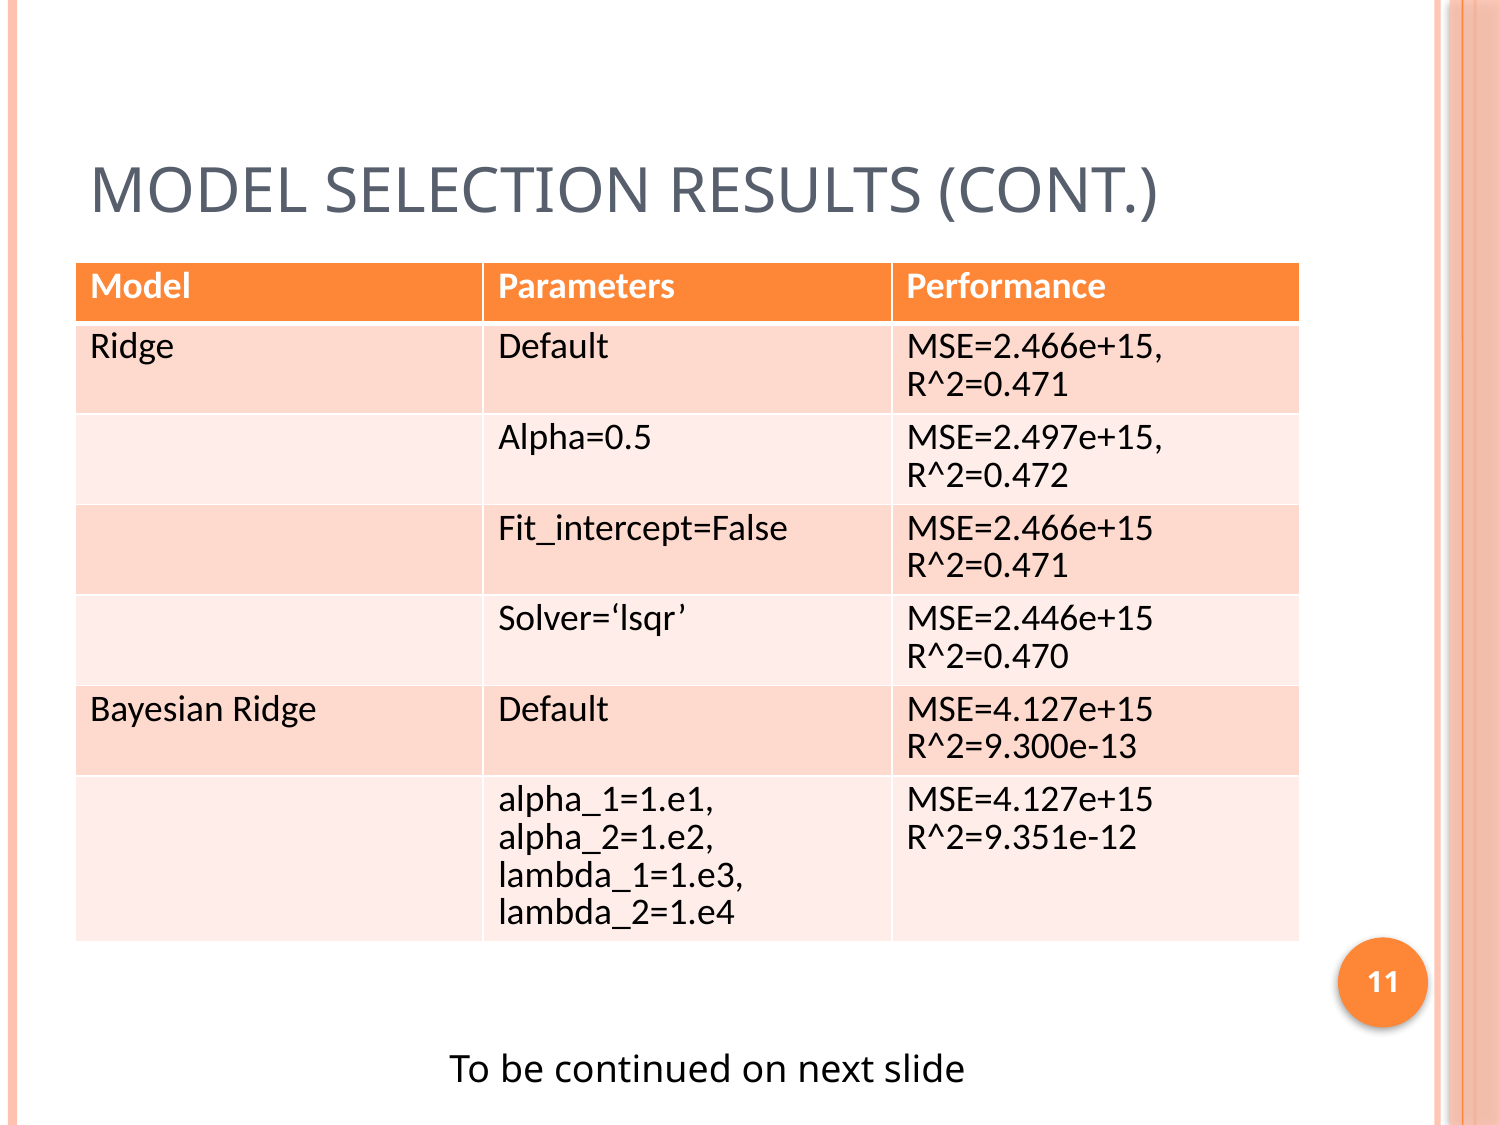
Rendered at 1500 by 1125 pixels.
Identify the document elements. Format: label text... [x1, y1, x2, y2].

title Model Selection Results (cont.) [75, 45, 1300, 233]
table_cell MSE=2.466e+15 R^2=0.471 [893, 505, 1299, 594]
table_cell [76, 505, 482, 594]
table_cell Solver=‘lsqr’ [484, 596, 891, 685]
table_cell MSE=4.127e+15 R^2=9.351e-12 [893, 777, 1299, 941]
table_header Model [76, 263, 482, 321]
table_cell Default [484, 686, 891, 775]
table_cell [76, 415, 482, 504]
table_cell Ridge [76, 326, 482, 413]
table_cell Fit_intercept=False [484, 505, 891, 594]
table_cell MSE=2.446e+15 R^2=0.470 [893, 596, 1299, 685]
table_cell MSE=4.127e+15 R^2=9.300e-13 [893, 686, 1299, 775]
table_header Performance [893, 263, 1299, 321]
table_cell [76, 777, 482, 941]
table_cell MSE=2.466e+15, R^2=0.471 [893, 326, 1299, 413]
table_cell Bayesian Ridge [76, 686, 482, 775]
table_cell Alpha=0.5 [484, 415, 891, 504]
table_cell Default [484, 326, 891, 413]
slide_number 11 [1333, 940, 1434, 1027]
table_cell MSE=2.497e+15, R^2=0.472 [893, 415, 1299, 504]
table_cell [76, 596, 482, 685]
table_cell alpha_1=1.e1, alpha_2=1.e2, lambda_1=1.e3, lambda_2=1.e4 [484, 777, 891, 941]
table_header Parameters [484, 263, 891, 321]
text_box To be continued on next slide [434, 1037, 981, 1098]
